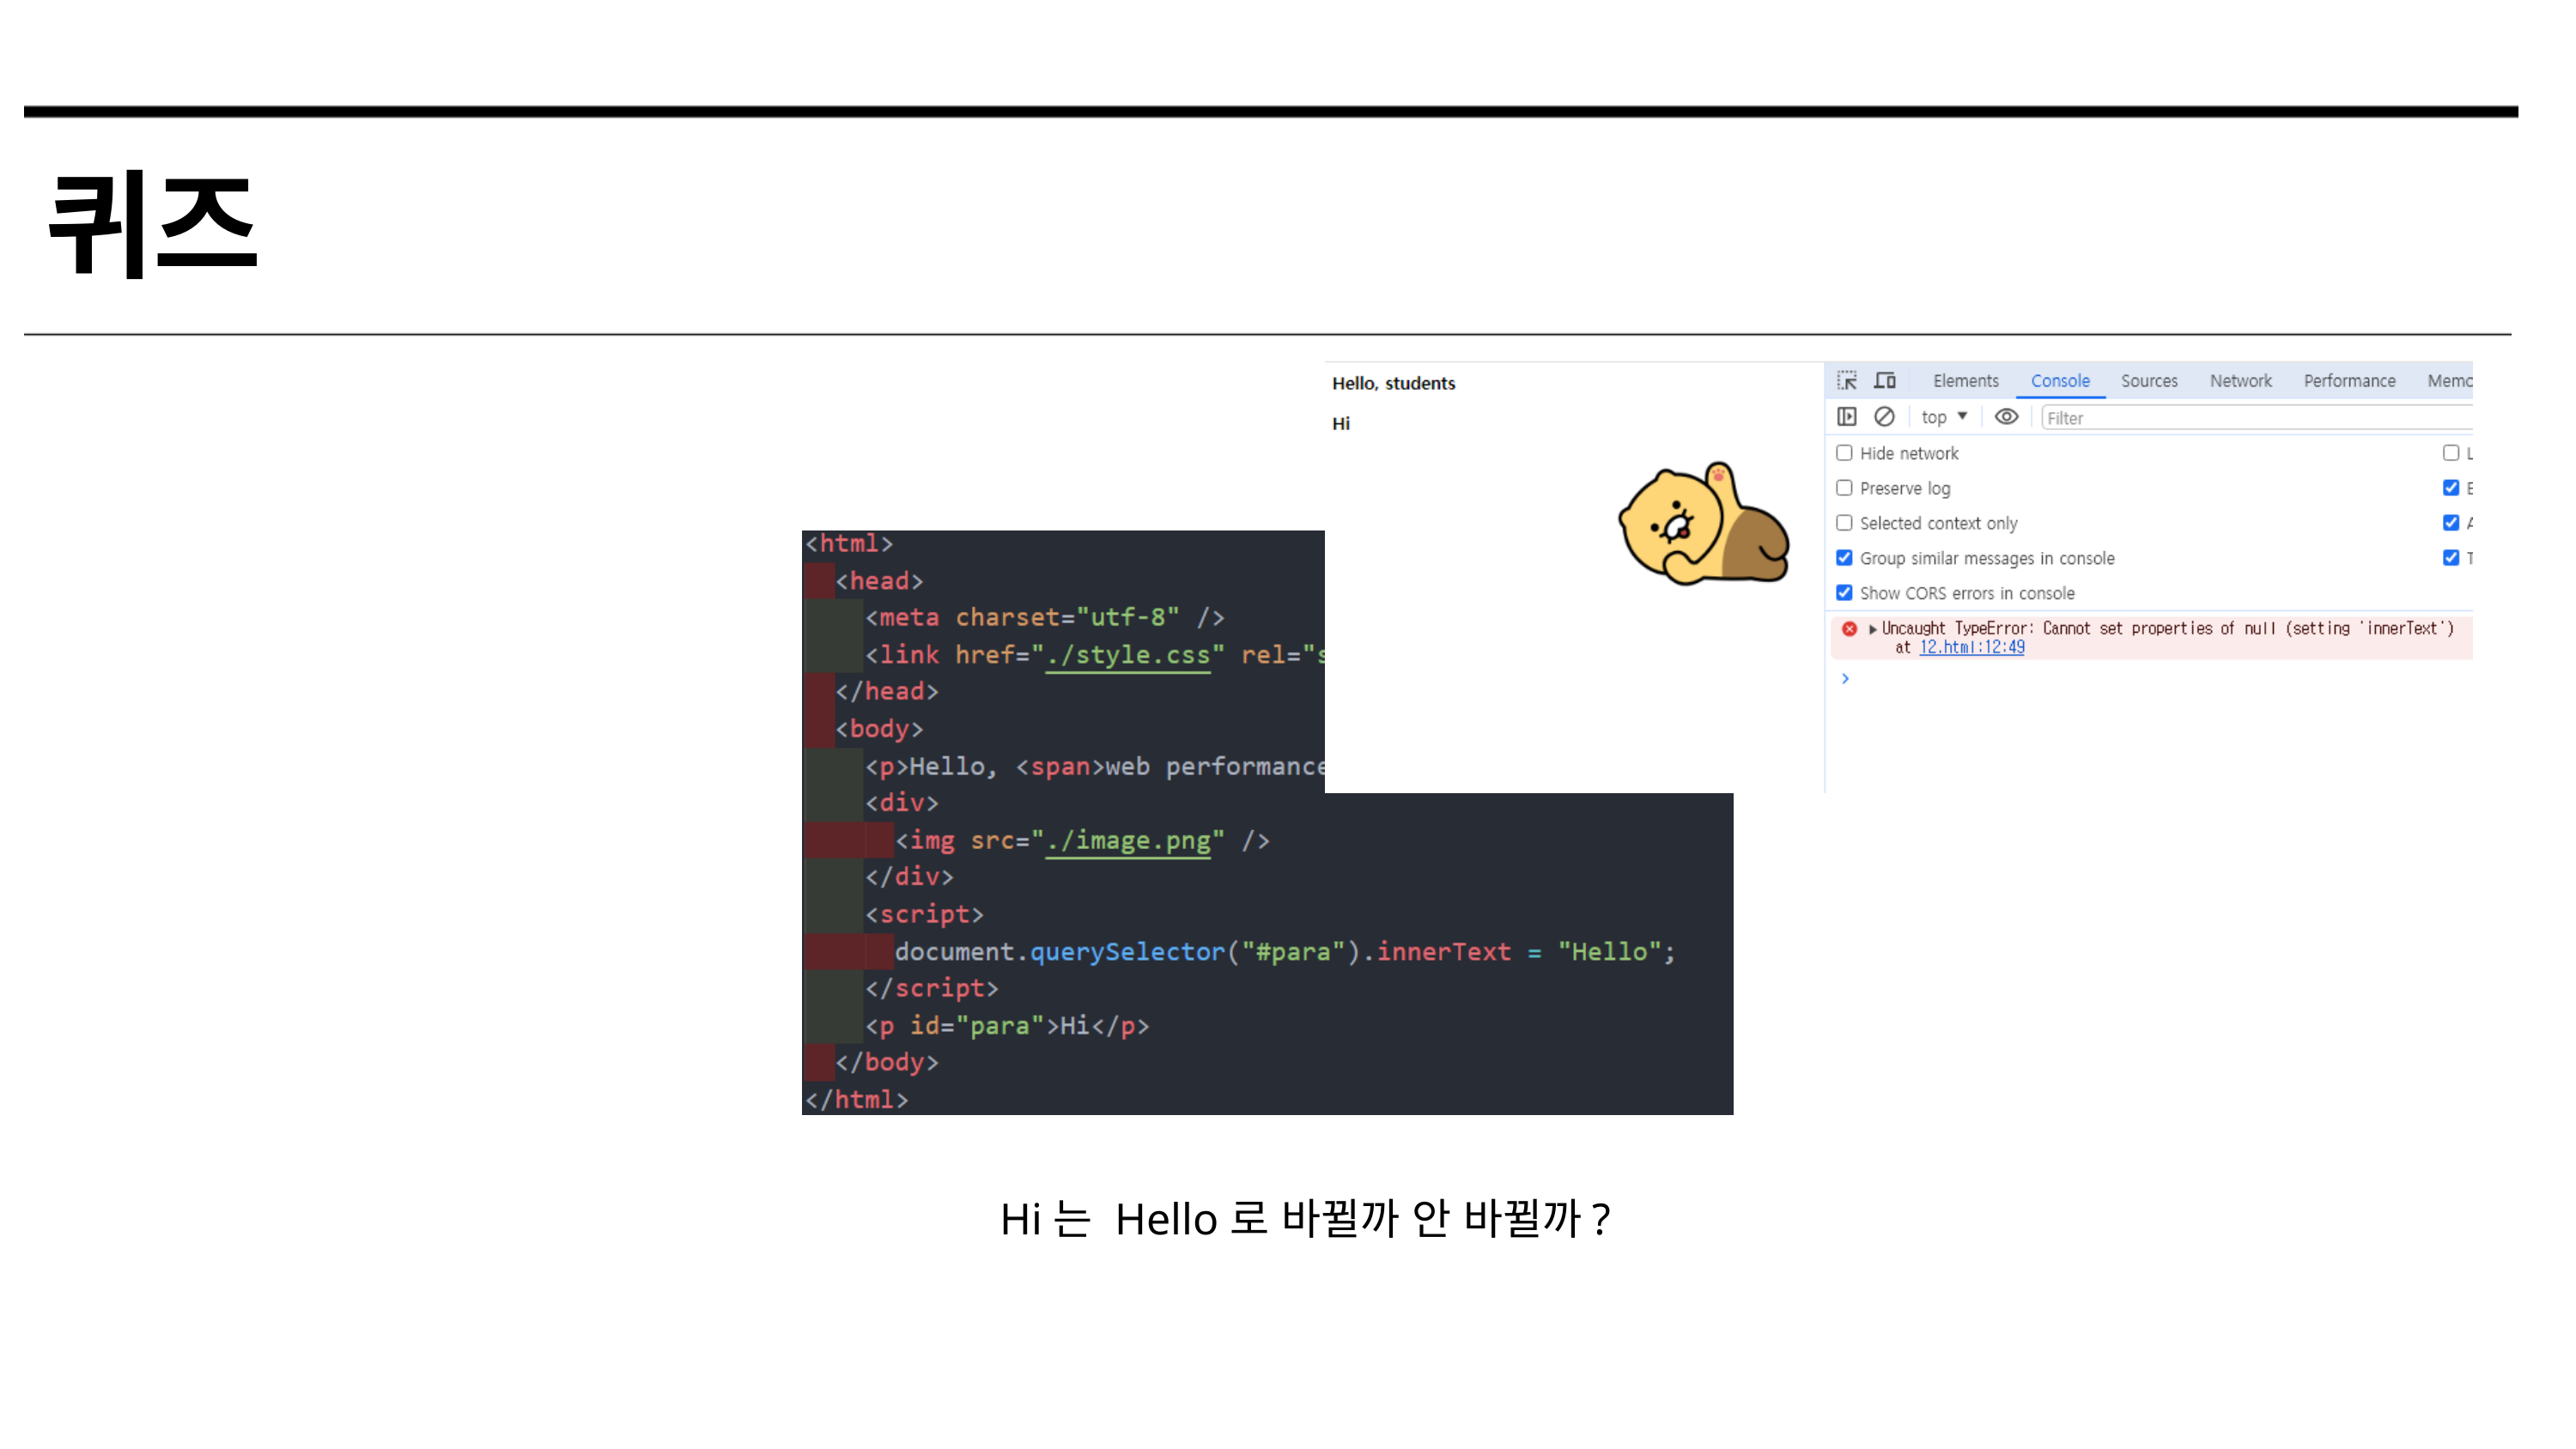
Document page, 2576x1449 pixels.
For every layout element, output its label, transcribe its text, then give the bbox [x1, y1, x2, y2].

text_box 퀴즈 [32, 144, 1578, 300]
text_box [23, 89, 2519, 135]
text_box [24, 331, 2512, 338]
picture [801, 359, 2474, 1116]
text_box Hi는 Hello로 바뀔까 안 바뀔까? [987, 1185, 1664, 1250]
